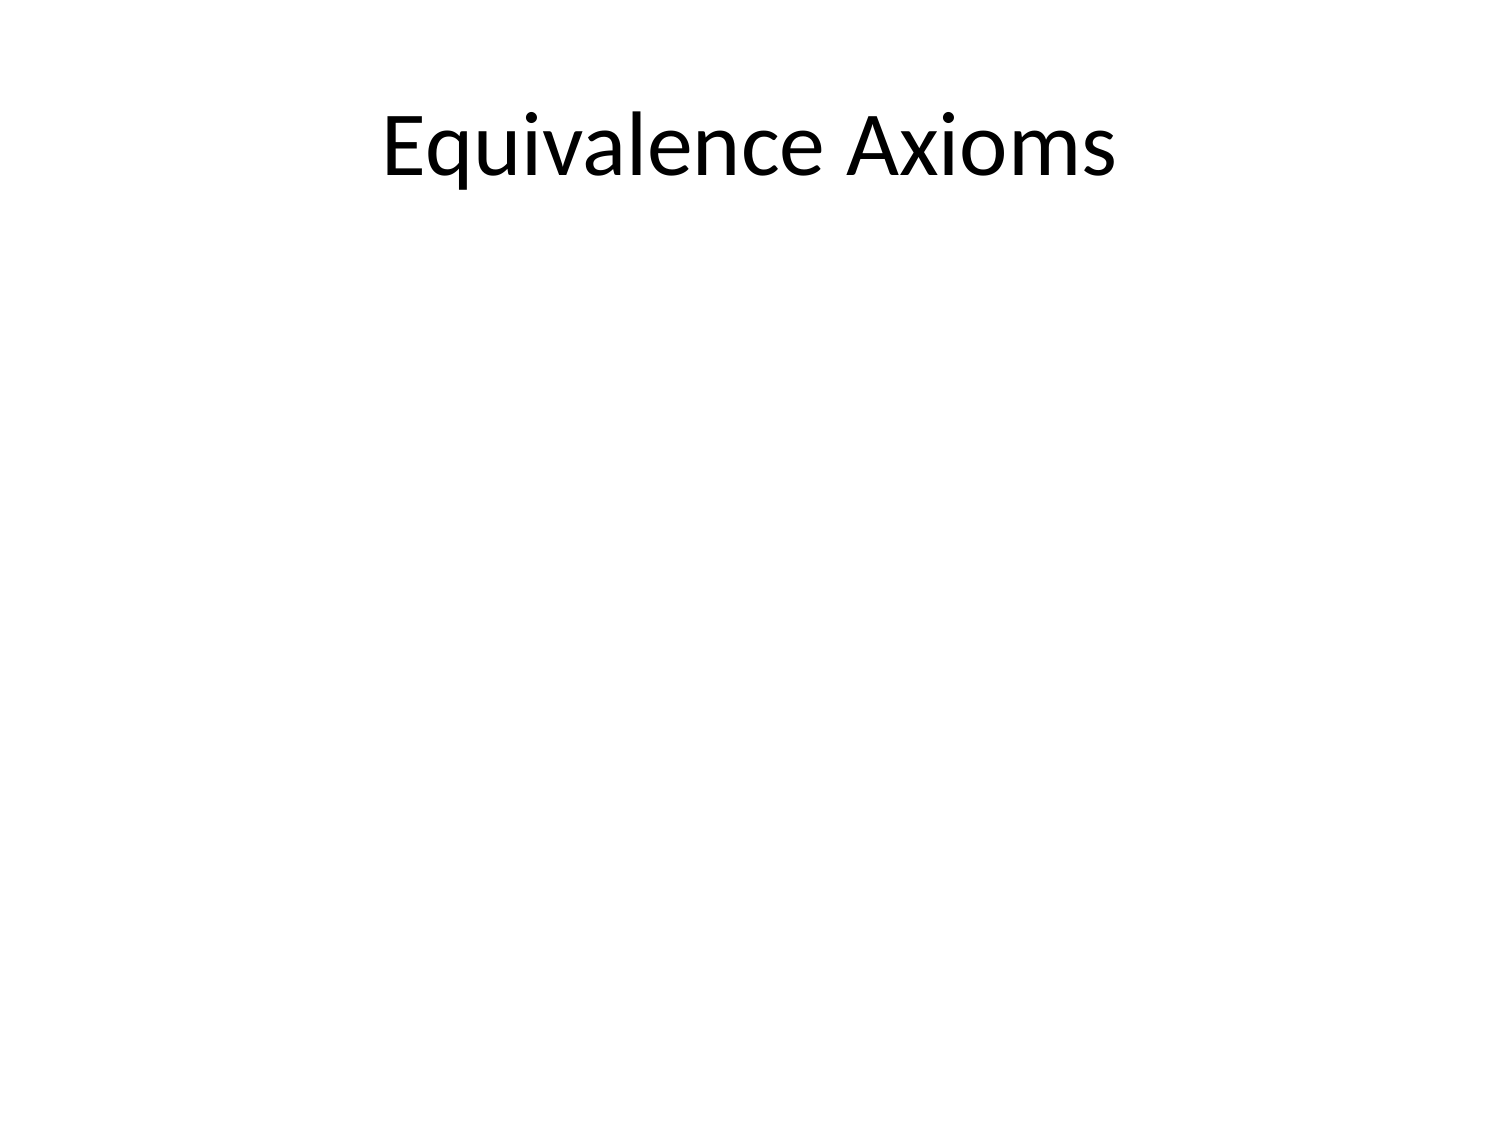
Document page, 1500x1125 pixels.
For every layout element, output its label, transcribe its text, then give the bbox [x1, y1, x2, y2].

title Equivalence Axioms [75, 45, 1425, 233]
